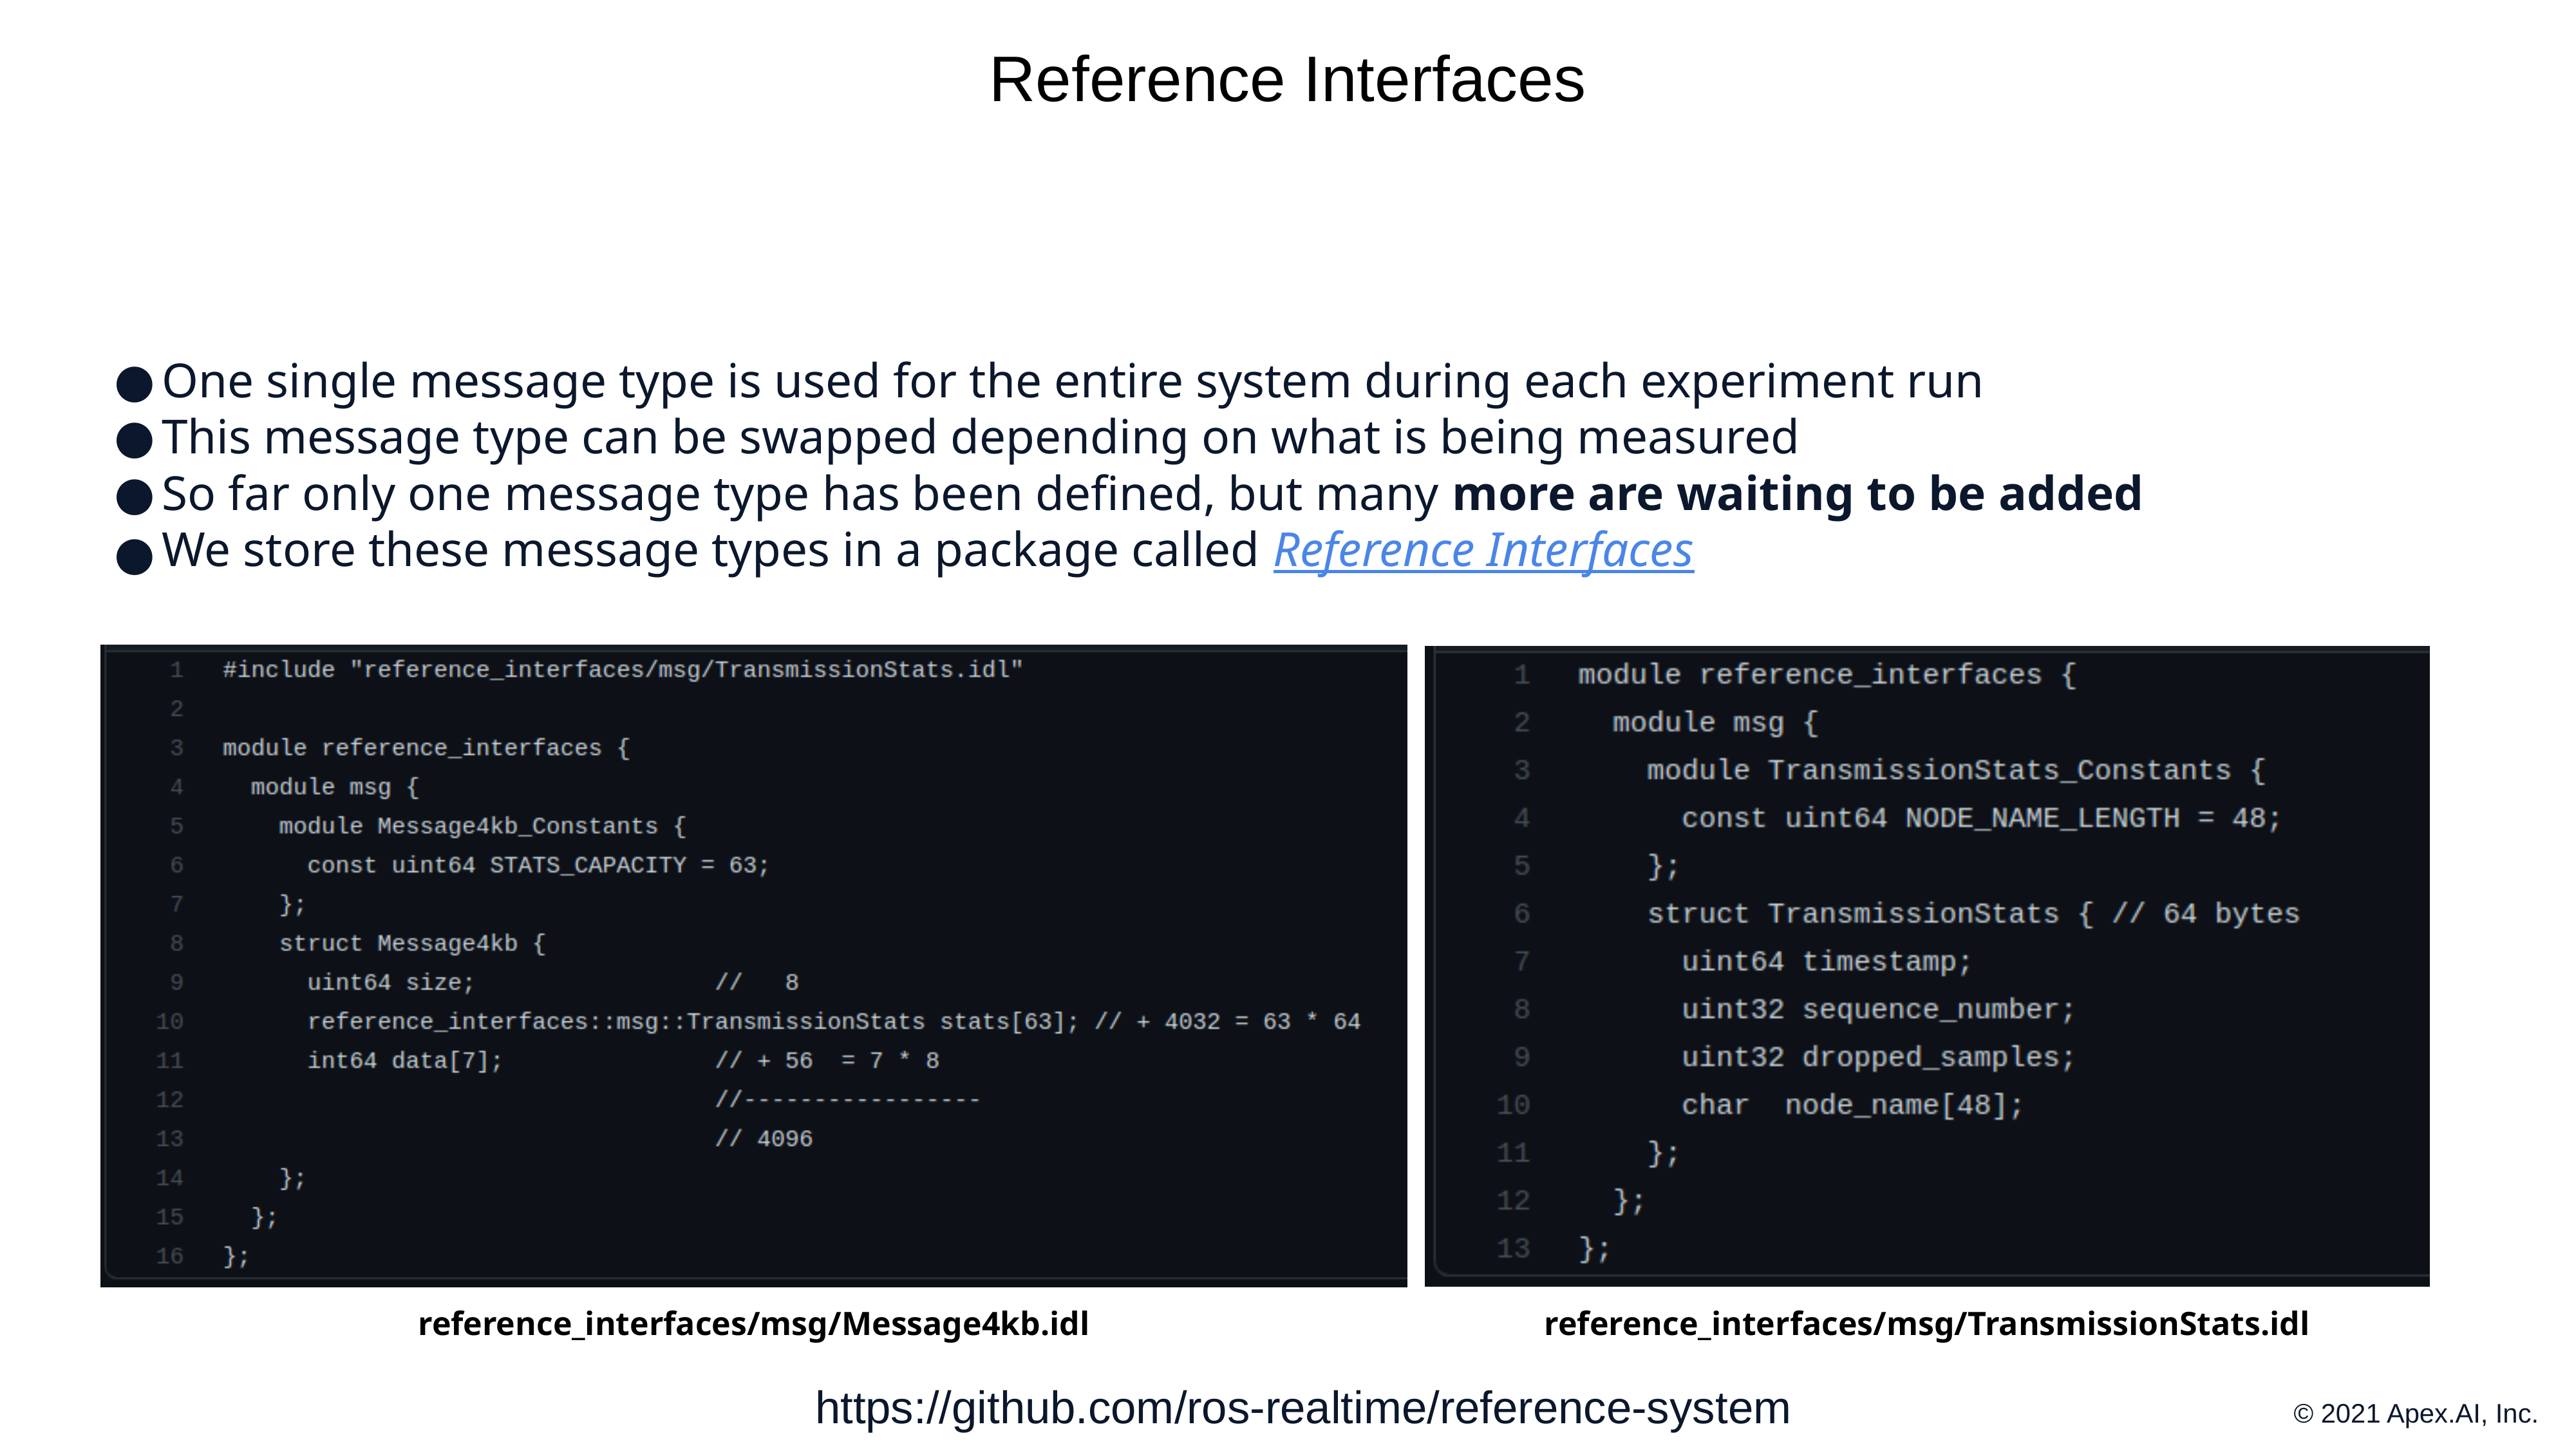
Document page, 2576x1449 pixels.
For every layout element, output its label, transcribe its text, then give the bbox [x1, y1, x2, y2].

title Reference Interfaces [0, 0, 2576, 140]
picture [1425, 646, 2430, 1287]
list One single message type is used for the entire system during each experiment run This message type can be swapped depending on what is being measured So far only one message type has been defined, but many more are waiting to be added We store these message types in a package called Reference Interfaces [88, 325, 2488, 1287]
text_box reference_interfaces/msg/Message4kb.idl [100, 1294, 1407, 1352]
text_box reference_interfaces/msg/TransmissionStats.idl [1425, 1293, 2430, 1352]
picture [100, 645, 1408, 1287]
text_box https://github.com/ros-realtime/reference-system [15, 1368, 2576, 1443]
